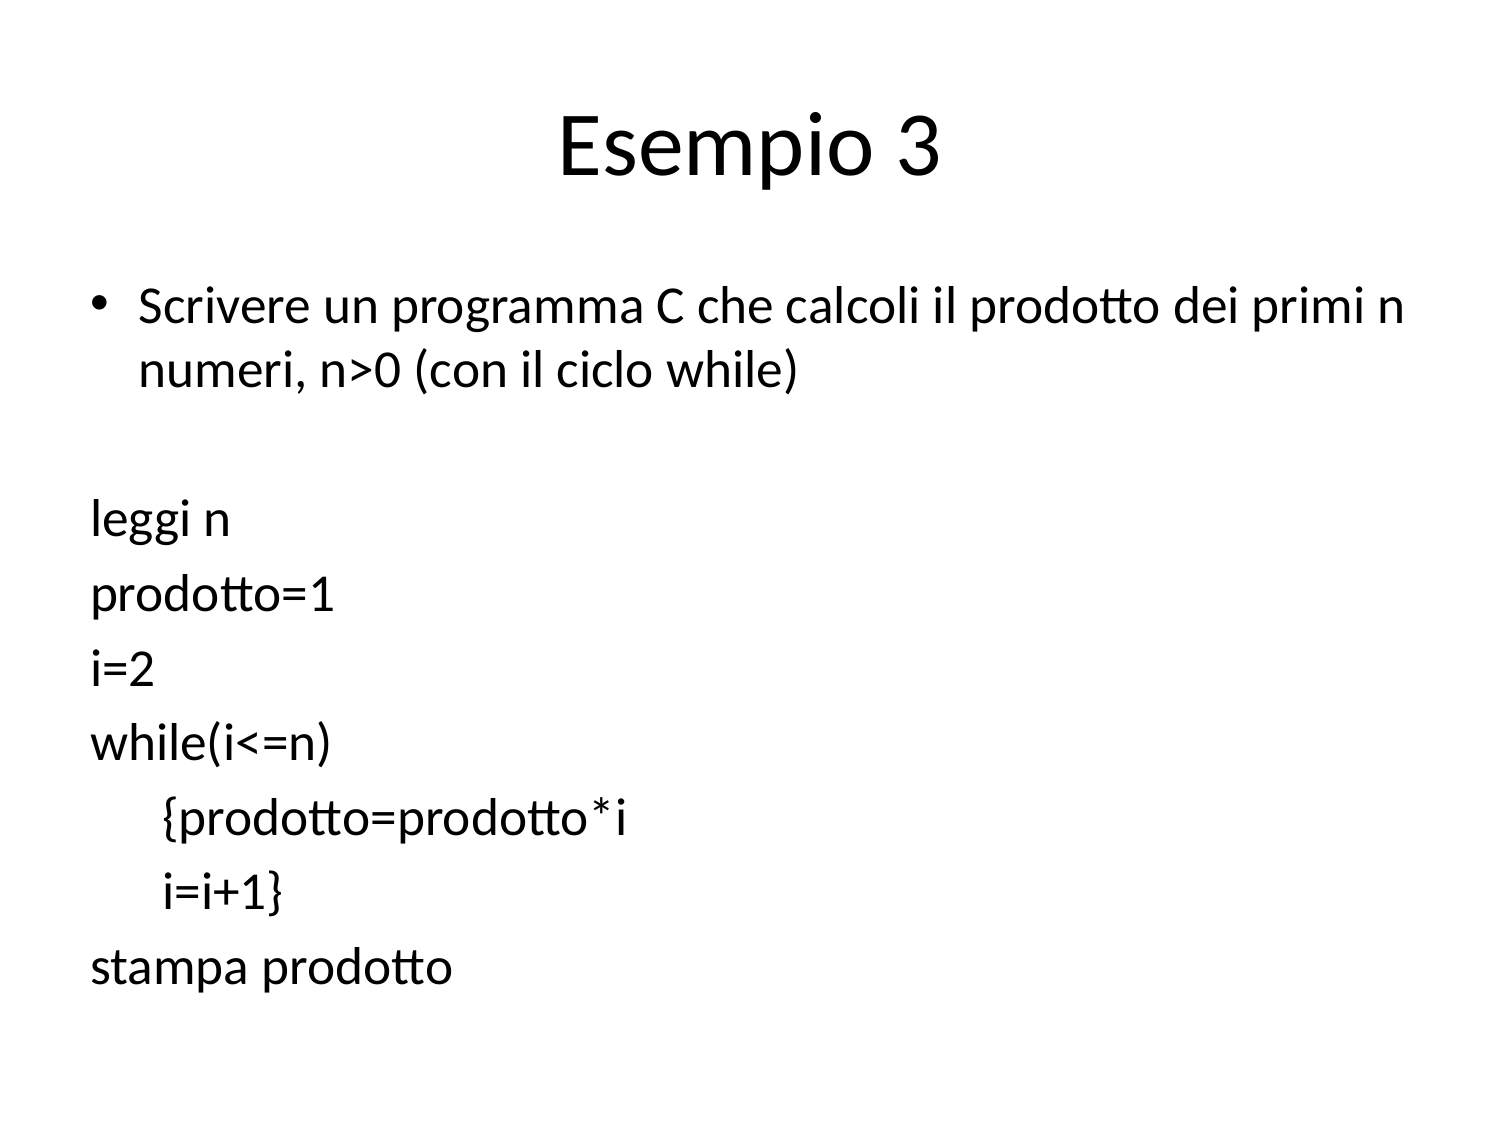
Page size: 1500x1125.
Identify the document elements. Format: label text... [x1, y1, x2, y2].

title Esempio 3 [75, 45, 1425, 233]
list Scrivere un programma C che calcoli il prodotto dei primi n numeri, n>0 (con il ciclo while) leggi n prodotto=1 i=2 while(i<=n) {prodotto=prodotto*i i=i+1} stampa prodotto [75, 262, 1425, 1005]
